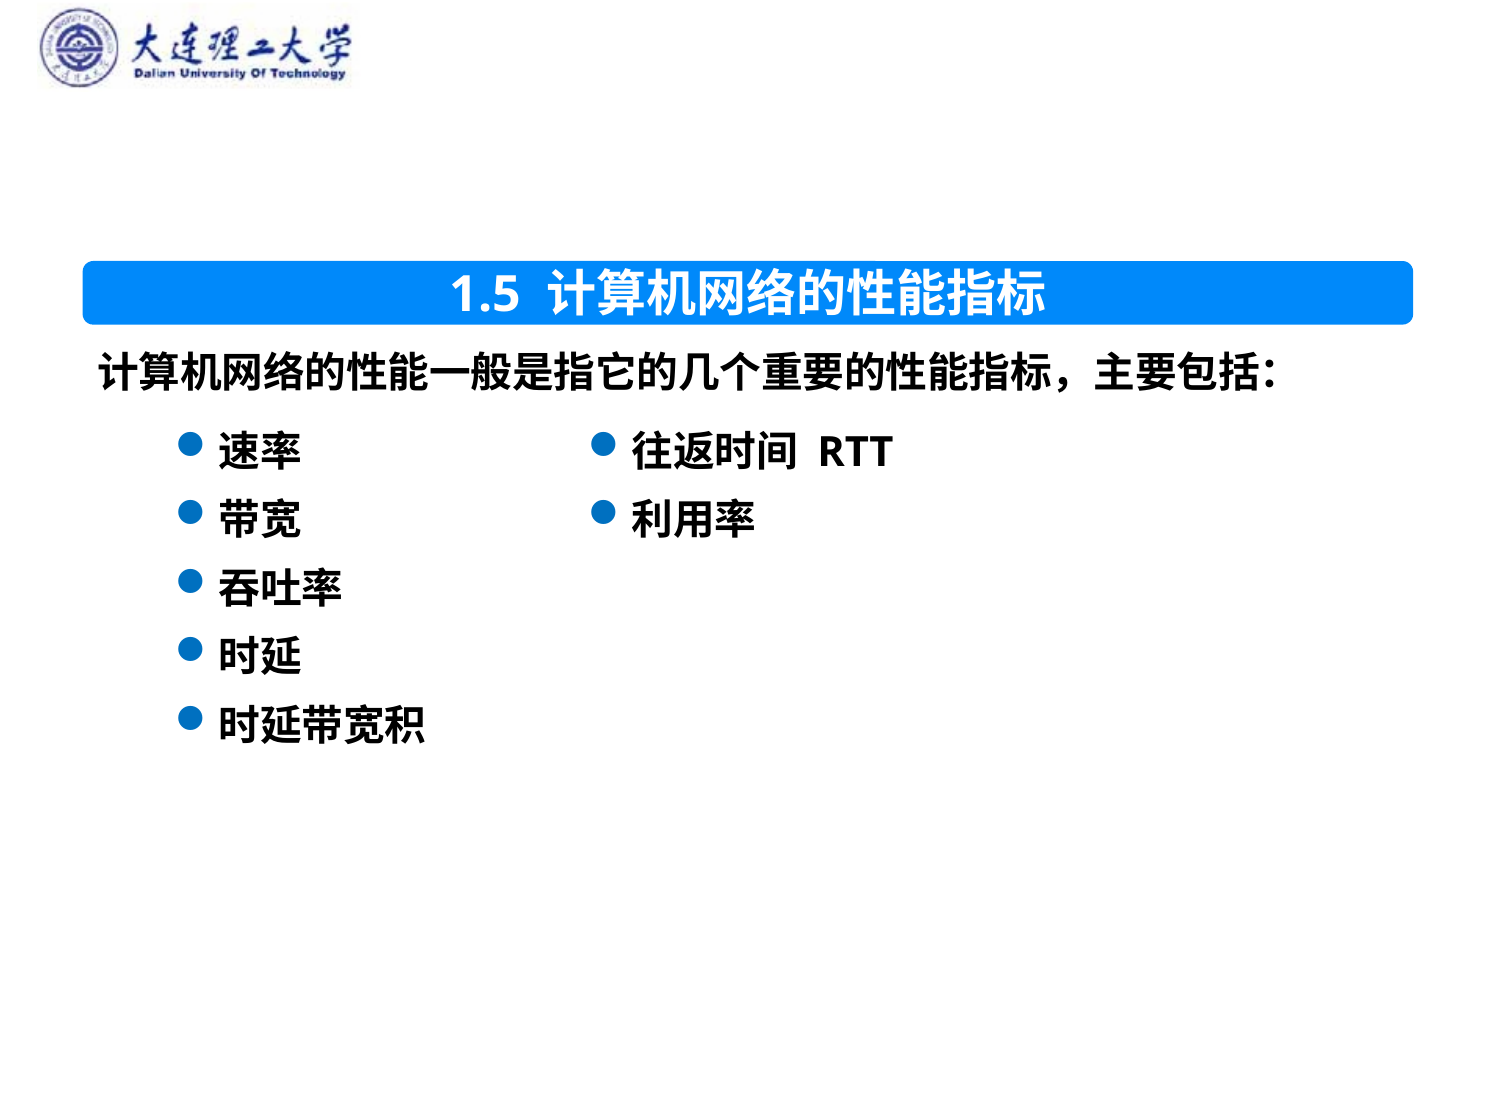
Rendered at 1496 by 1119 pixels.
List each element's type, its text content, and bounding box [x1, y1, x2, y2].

text_box 速率 带宽 吞吐率 时延 时延带宽积 往返时间 RTT 利用率 [160, 398, 1016, 873]
text_box 1.5 计算机网络的性能指标 [435, 253, 1061, 325]
text_box [1061, 261, 1414, 325]
text_box [82, 260, 435, 325]
text_box 计算机网络的性能一般是指它的几个重要的性能指标，主要包括： [82, 325, 1414, 403]
picture [37, 2, 361, 92]
